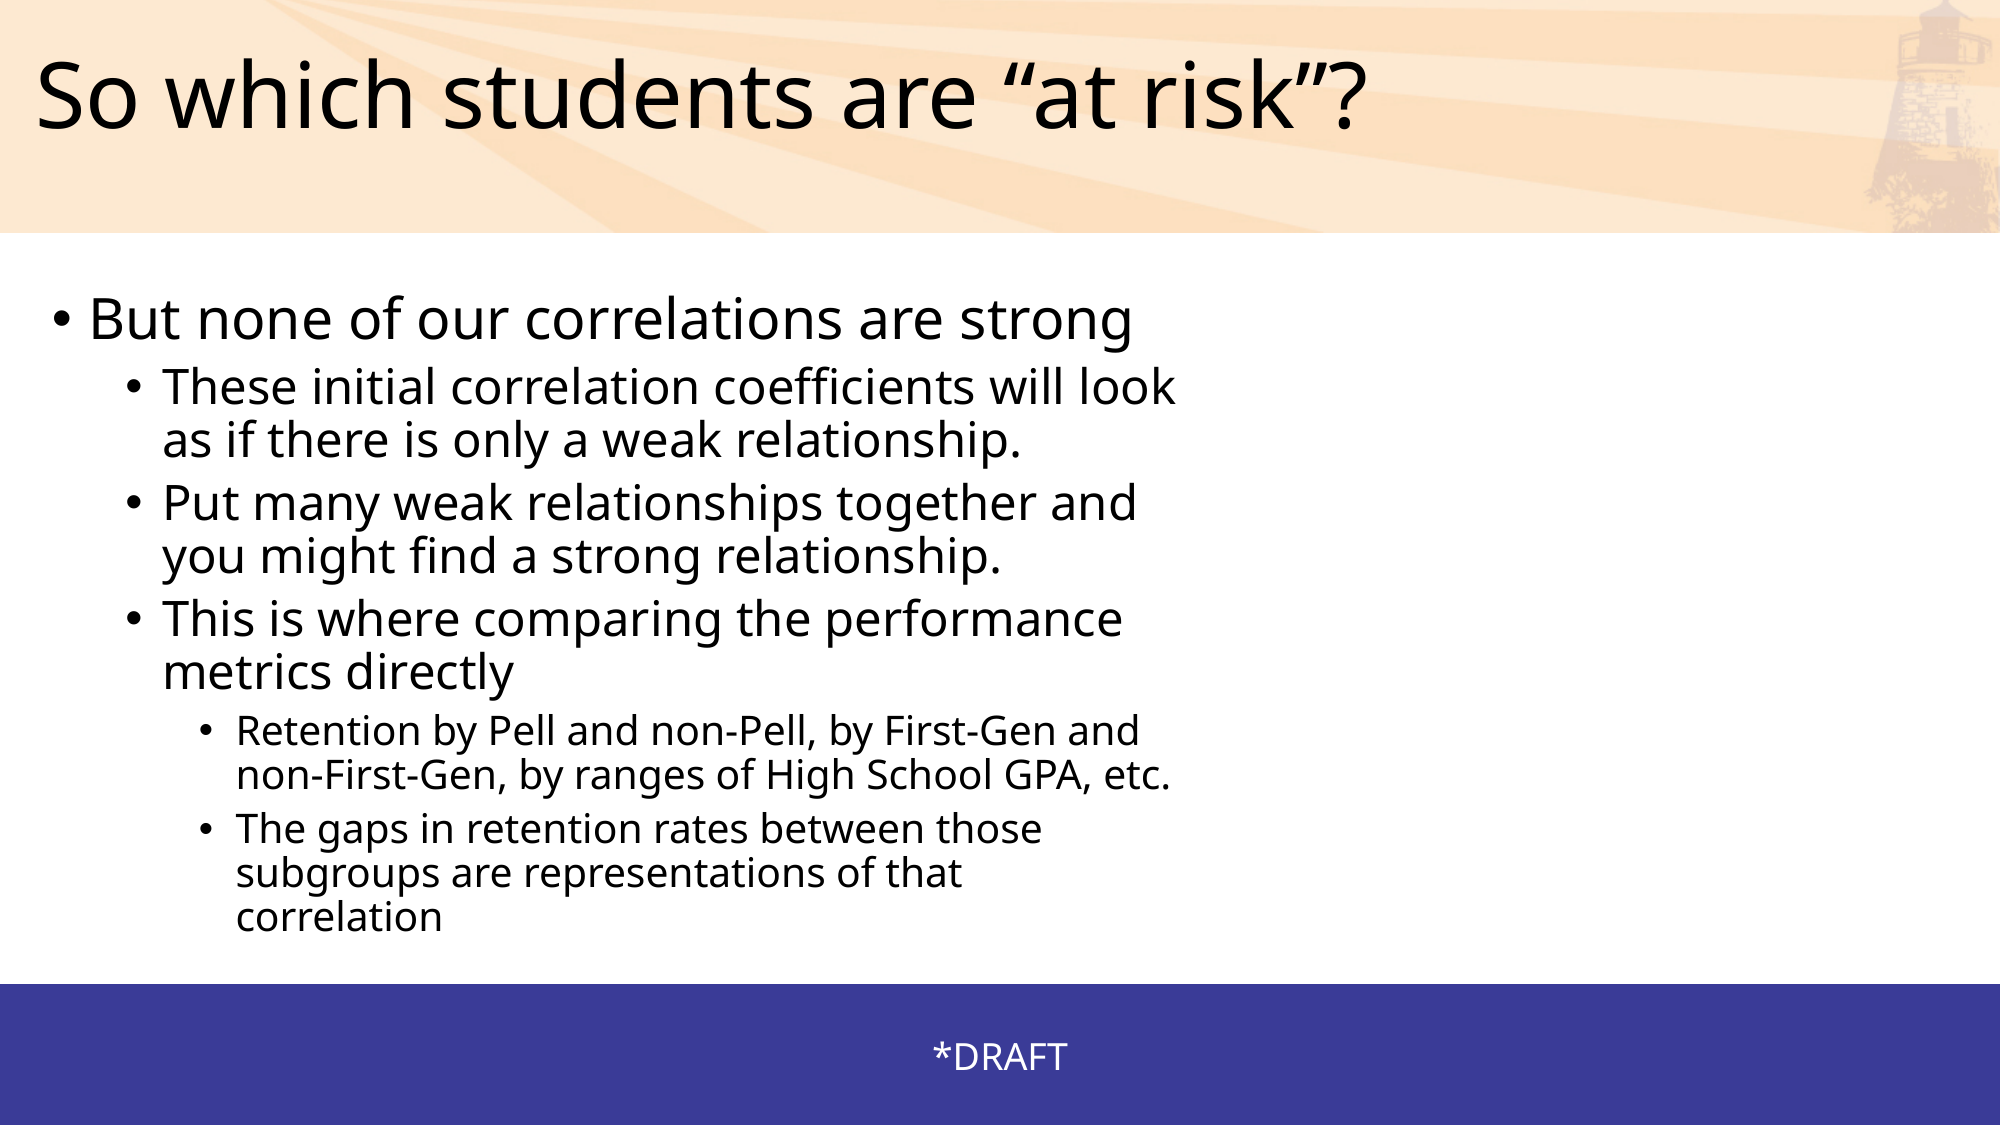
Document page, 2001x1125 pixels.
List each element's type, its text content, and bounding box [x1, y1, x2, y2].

text_box But none of our correlations are strong These initial correlation coefficients will look as if there is only a weak relationship. Put many weak relationships together and you might find a strong relationship. This is where comparing the performance metrics directly Retention by Pell and non-Pell, by First-Gen and non-First-Gen, by ranges of High School GPA, etc. The gaps in retention rates between those subgroups are representations of that correlation [36, 282, 1195, 997]
text_box *DRAFT [0, 984, 2000, 1125]
picture [0, 0, 2000, 233]
